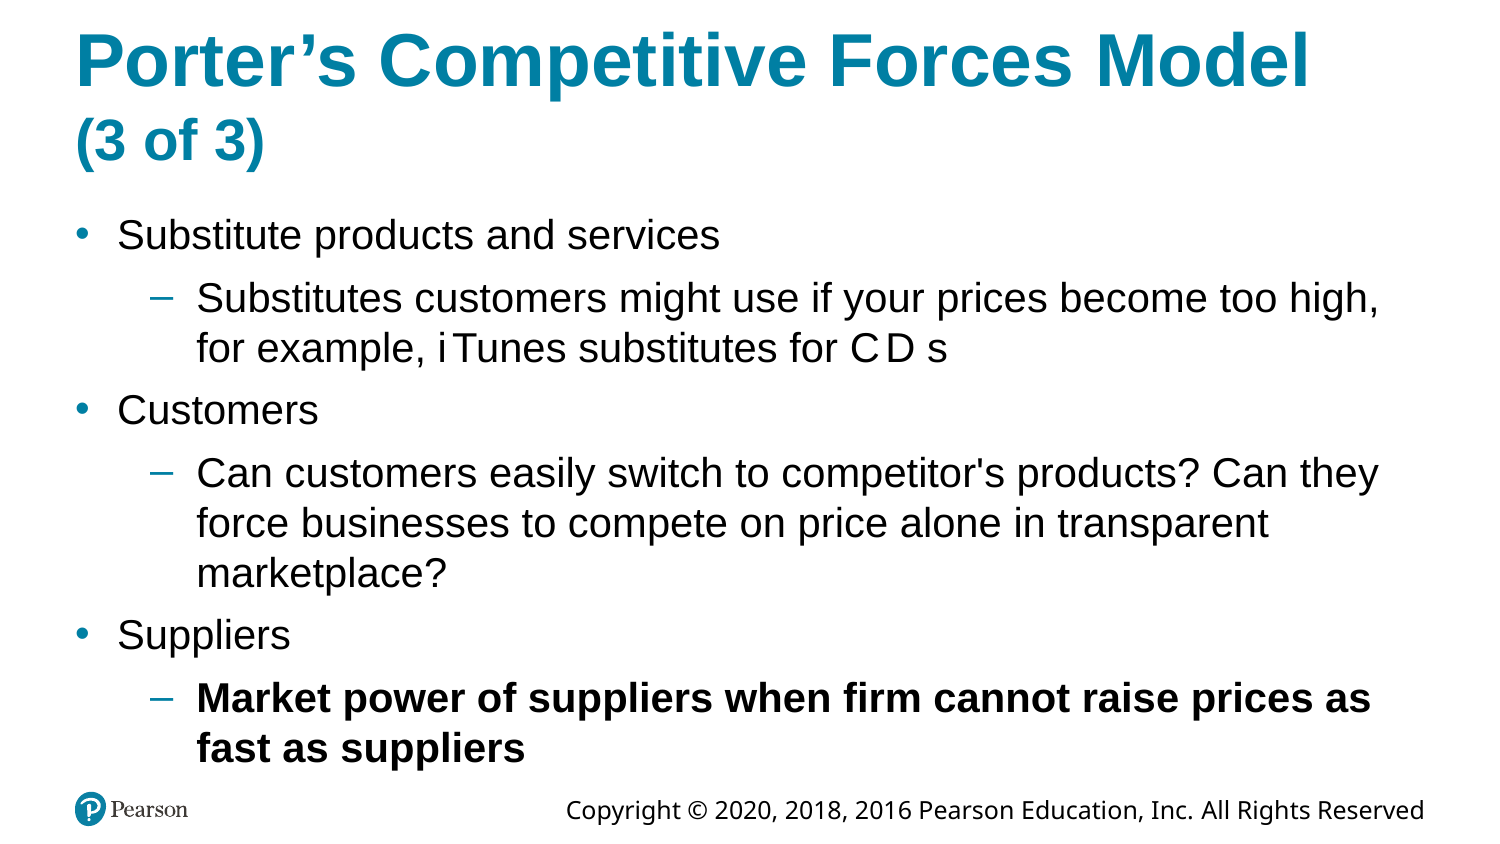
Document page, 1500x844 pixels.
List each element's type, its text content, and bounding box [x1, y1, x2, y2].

list Substitute products and services Substitutes customers might use if your prices become too high, for example, i Tunes substitutes for C D s Customers Can customers easily switch to competitor's products? Can they force businesses to compete on price alone in transparent marketplace? Suppliers Market power of suppliers when firm cannot raise prices as fast as suppliers [75, 207, 1425, 771]
title Porter’s Competitive Forces Model (3 of 3) [75, 11, 1425, 172]
